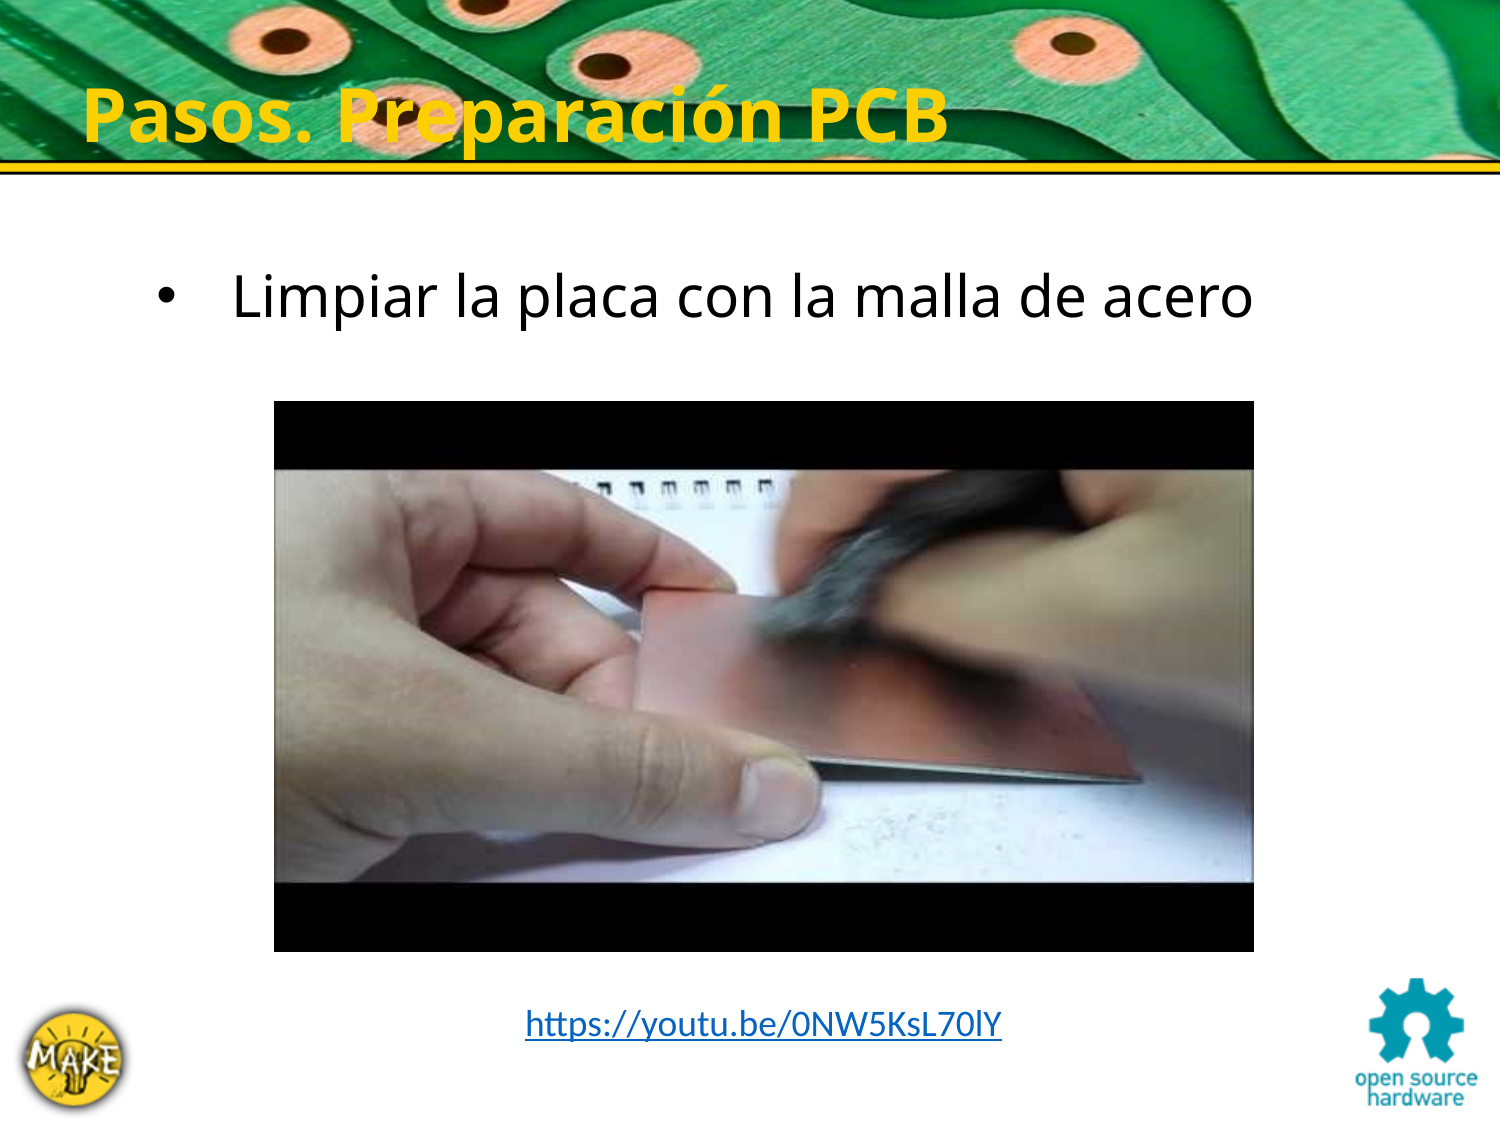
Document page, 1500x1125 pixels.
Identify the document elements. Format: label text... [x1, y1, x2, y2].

text_box Limpiar la placa con la malla de acero [141, 242, 1500, 403]
picture [0, 0, 1500, 1125]
text_box Pasos. Preparación PCB [65, 16, 1500, 167]
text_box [274, 400, 1255, 953]
text_box https://youtu.be/0NW5KsL70lY [510, 991, 1056, 1051]
